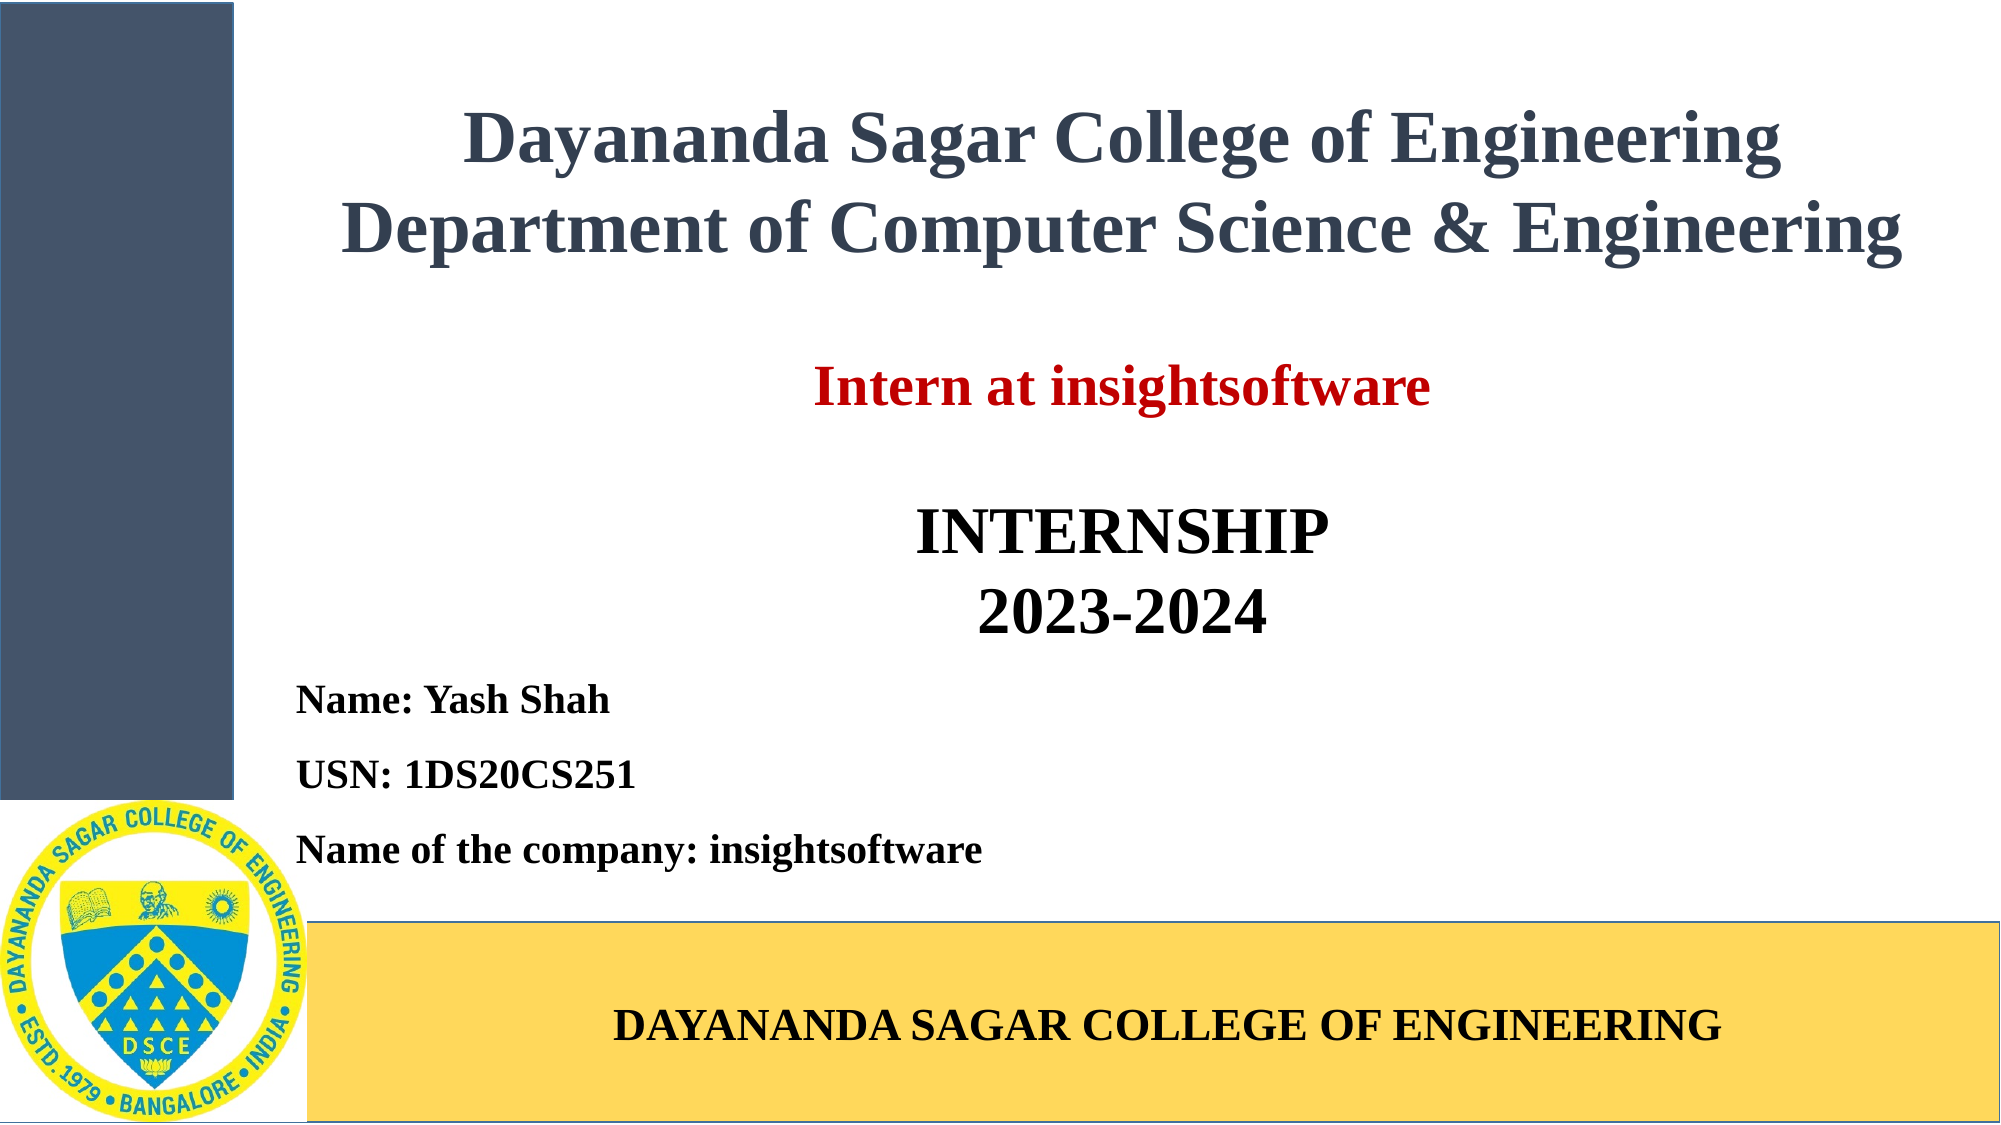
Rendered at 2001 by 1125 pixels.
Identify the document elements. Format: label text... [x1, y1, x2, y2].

text_box [0, 3, 233, 800]
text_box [307, 921, 2000, 1123]
text_box Dayananda Sagar College of Engineering Department of Computer Science & Engineering Intern at insightsoftware INTERNSHIP 2023-2024 Name: Yash Shah USN: 1DS20CS251 Name of the company: insightsoftware [288, 0, 1958, 921]
picture [0, 800, 307, 1123]
